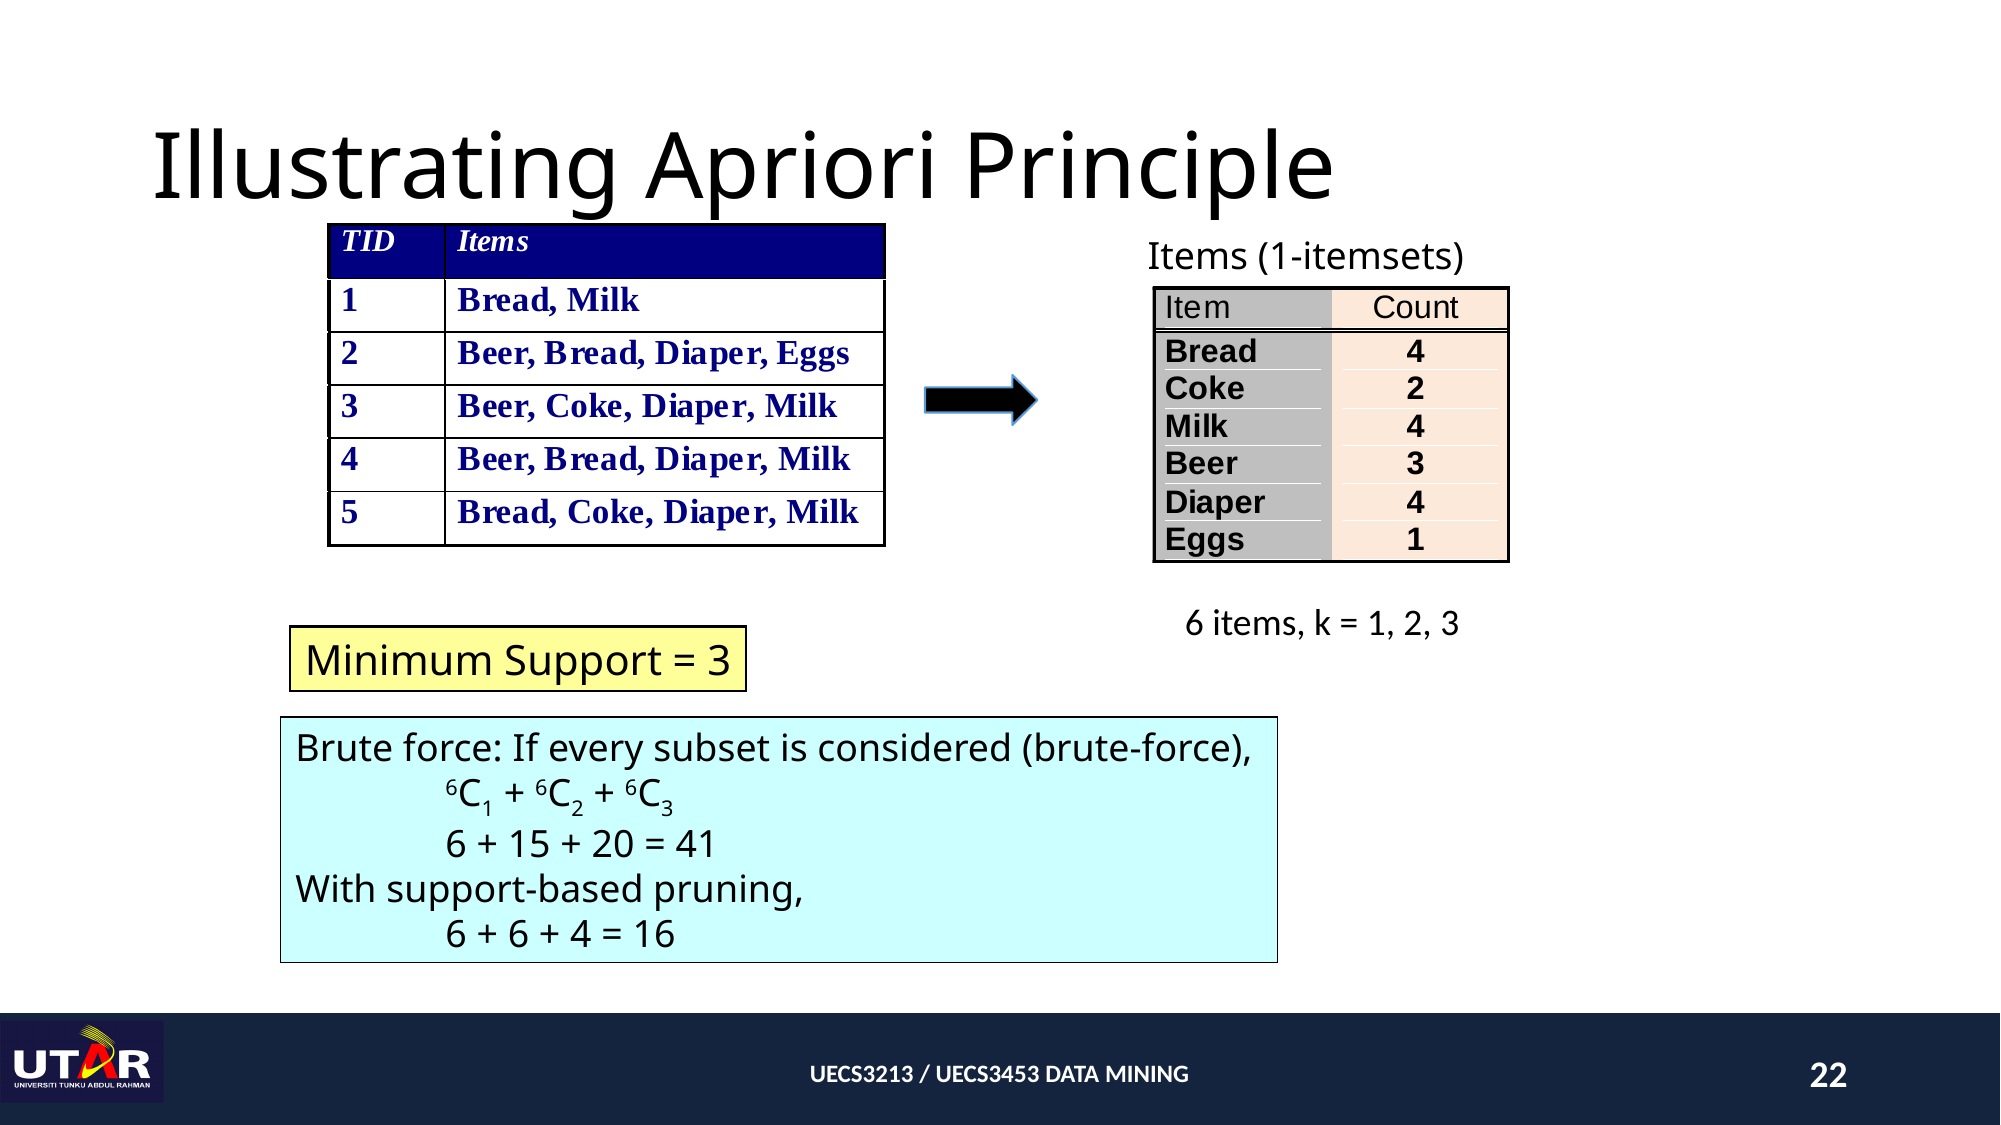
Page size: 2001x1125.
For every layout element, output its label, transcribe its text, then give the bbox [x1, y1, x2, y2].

text_box Minimum Support = 3 [289, 626, 747, 692]
footer UECS3213 / UECS3453 DATA MINING [662, 1042, 1338, 1103]
slide_number 22 [1412, 1042, 1863, 1103]
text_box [1152, 286, 1525, 692]
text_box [312, 222, 898, 575]
text_box Items (1-itemsets) [1133, 224, 1479, 285]
title Illustrating Apriori Principle [137, 59, 1863, 278]
picture [0, 1020, 164, 1103]
text_box Brute force: If every subset is considered (brute-force), 6C1 + 6C2 + 6C3 6 + 15 + 20 = 41 With support-based pruning, 6 + 6 + 4 = 16 [280, 716, 1278, 963]
text_box [924, 375, 1038, 426]
